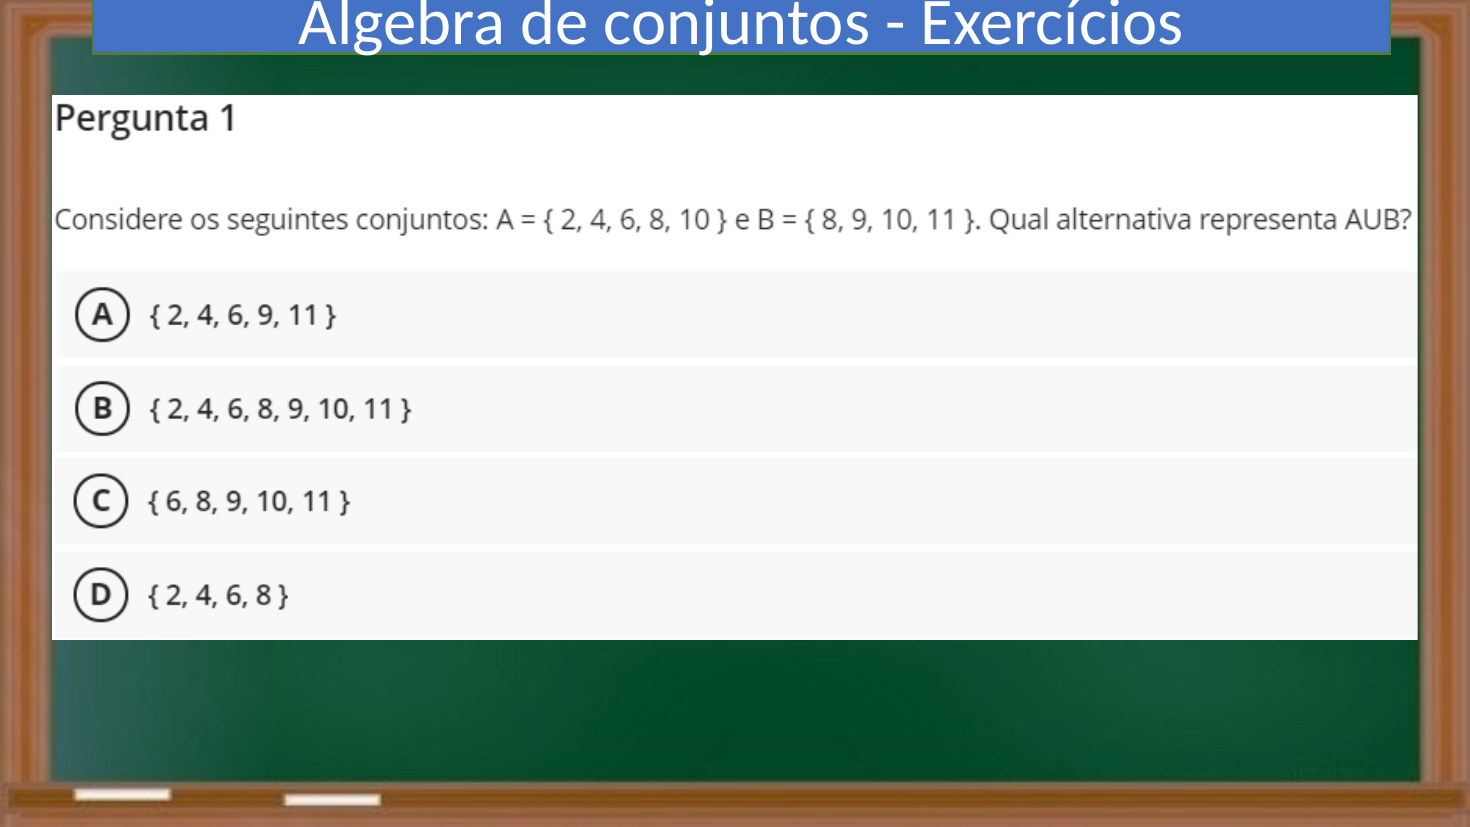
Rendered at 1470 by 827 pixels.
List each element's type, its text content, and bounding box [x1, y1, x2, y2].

text_box Álgebra de conjuntos - Exercícios [93, 0, 1391, 54]
picture [0, 0, 1470, 827]
